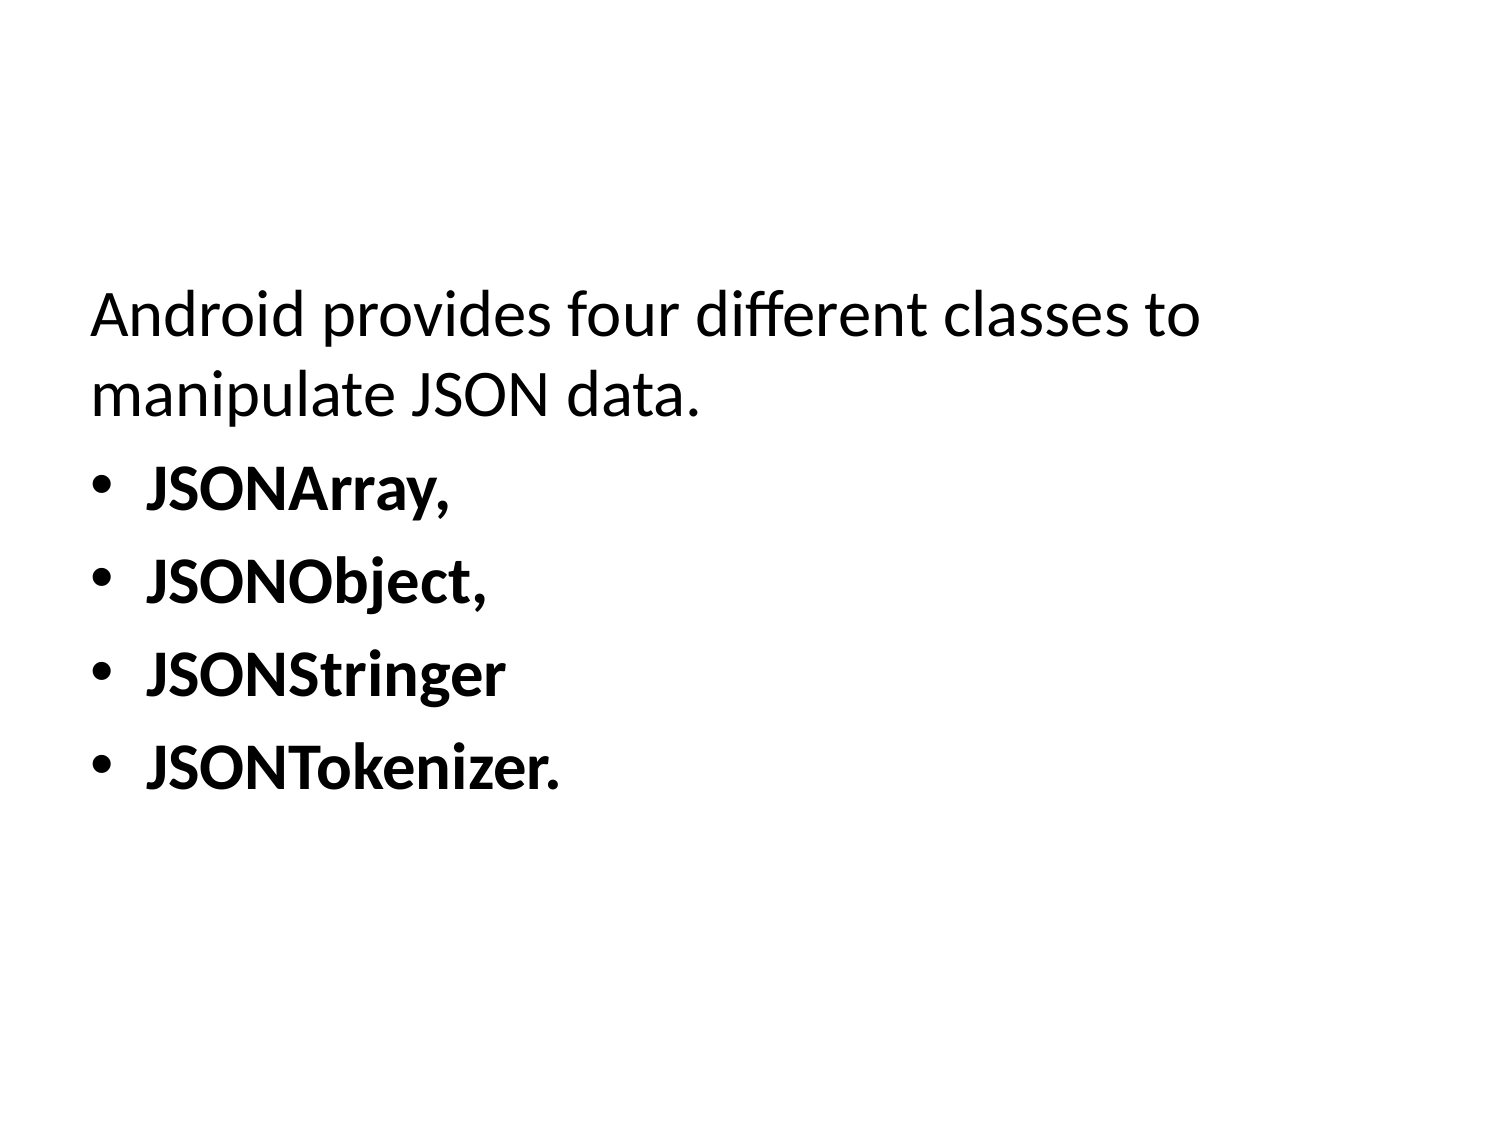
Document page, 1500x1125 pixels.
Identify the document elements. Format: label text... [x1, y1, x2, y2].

list Android provides four different classes to manipulate JSON data. JSONArray, JSONObject, JSONStringer JSONTokenizer. [75, 262, 1425, 1005]
